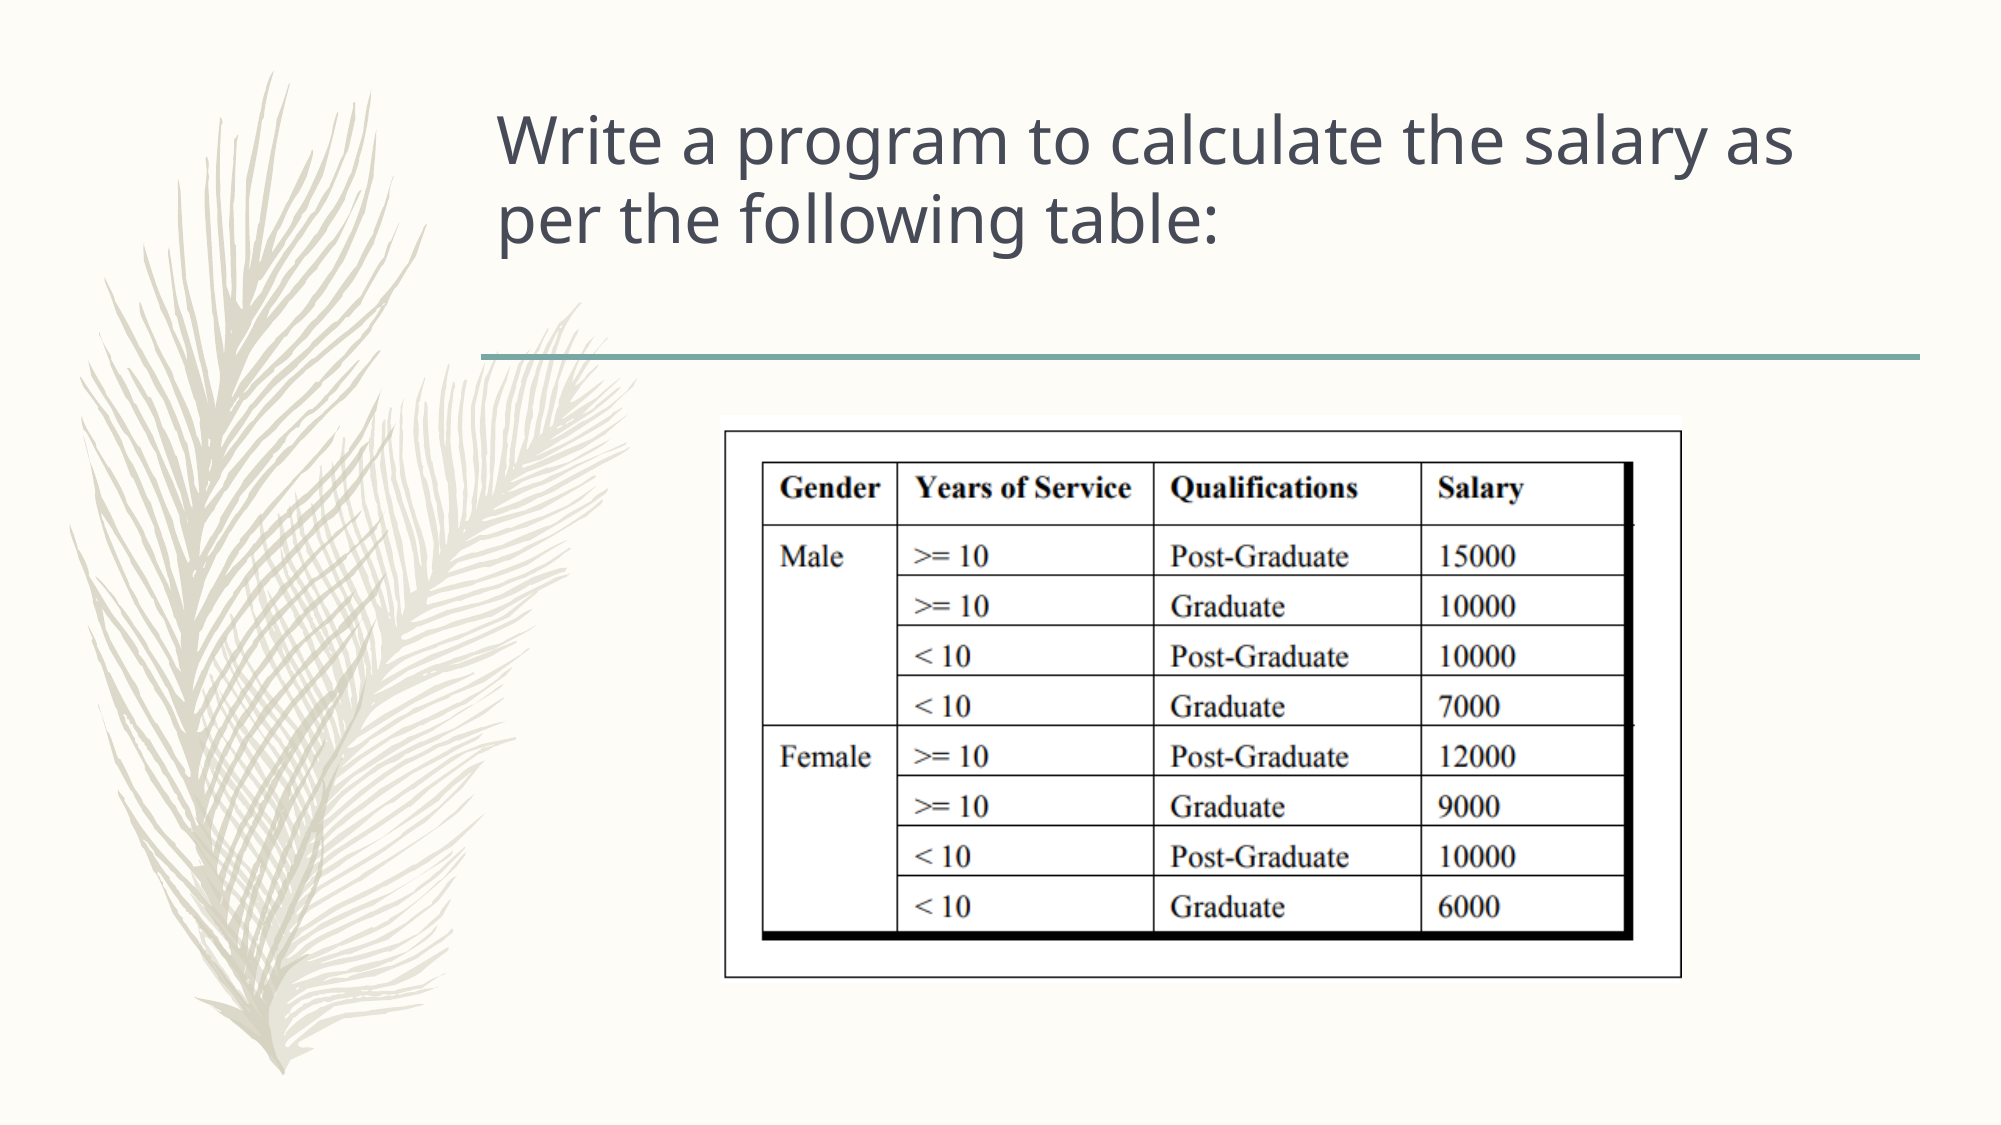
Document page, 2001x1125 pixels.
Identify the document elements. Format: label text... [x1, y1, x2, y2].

title Write a program to calculate the salary as per the following table: [481, 93, 1920, 350]
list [719, 415, 1682, 984]
